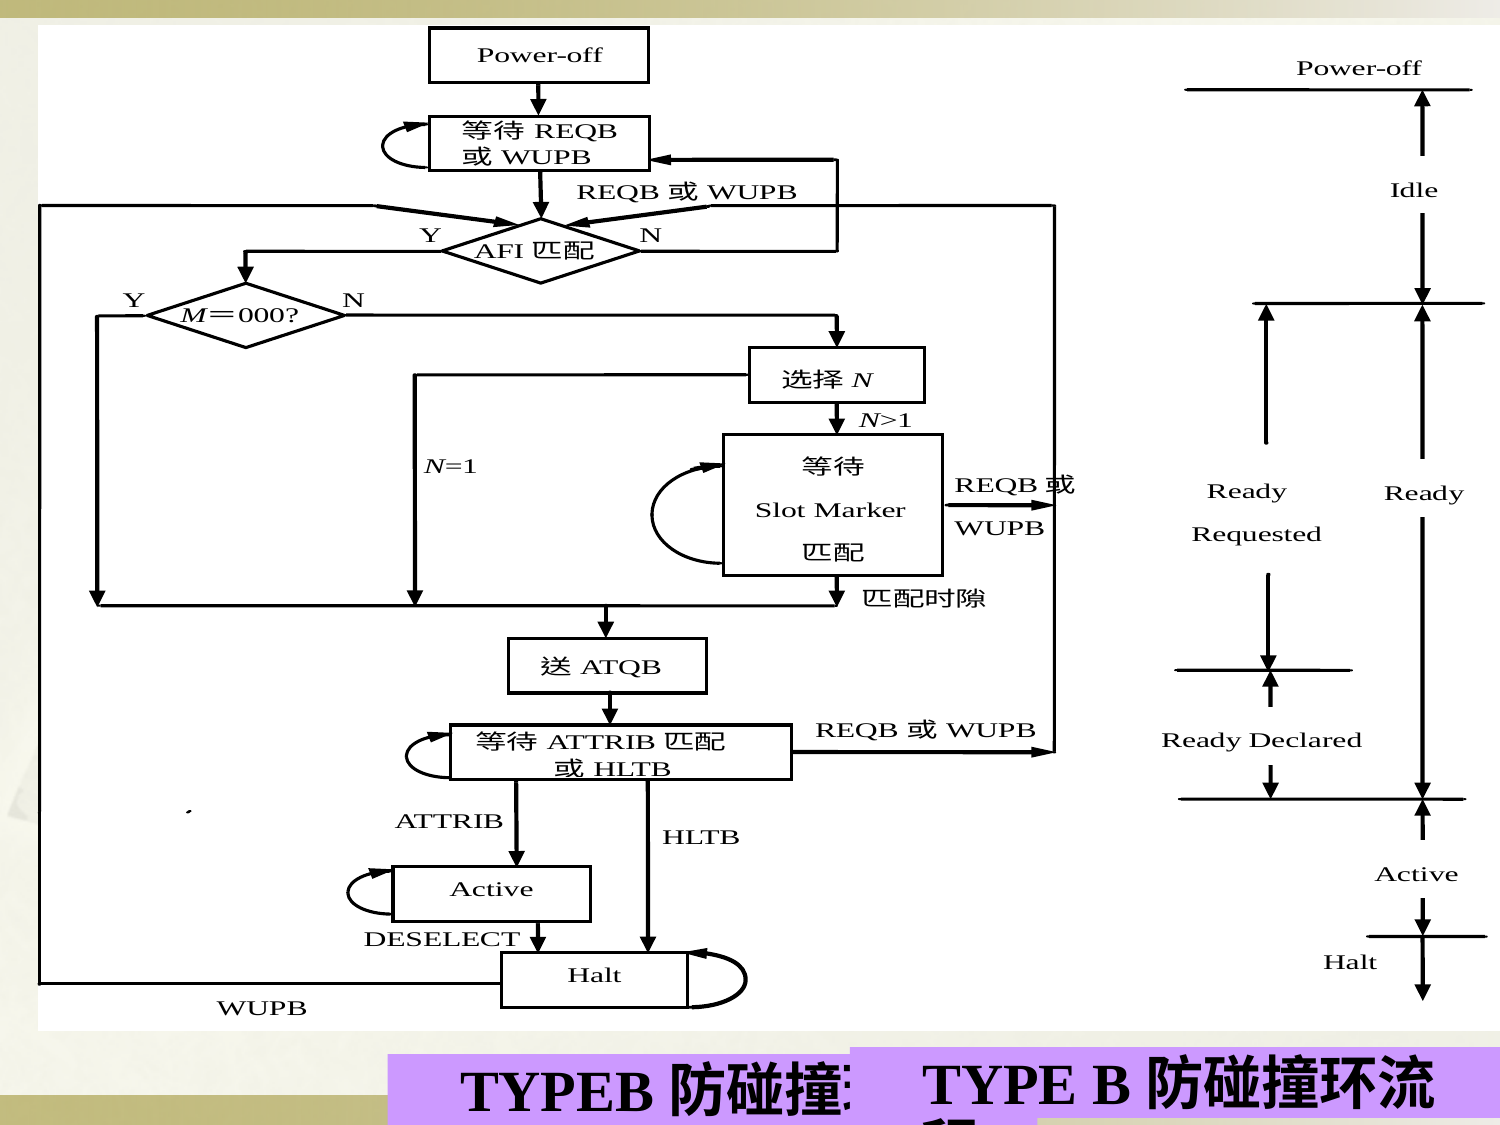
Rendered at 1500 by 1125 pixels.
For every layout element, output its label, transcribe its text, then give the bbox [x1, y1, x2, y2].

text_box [36, 24, 1500, 1032]
text_box TYPEB防碰撞环流程 [387, 1054, 1038, 1125]
text_box TYPE B防碰撞环流程 [849, 1047, 1500, 1118]
